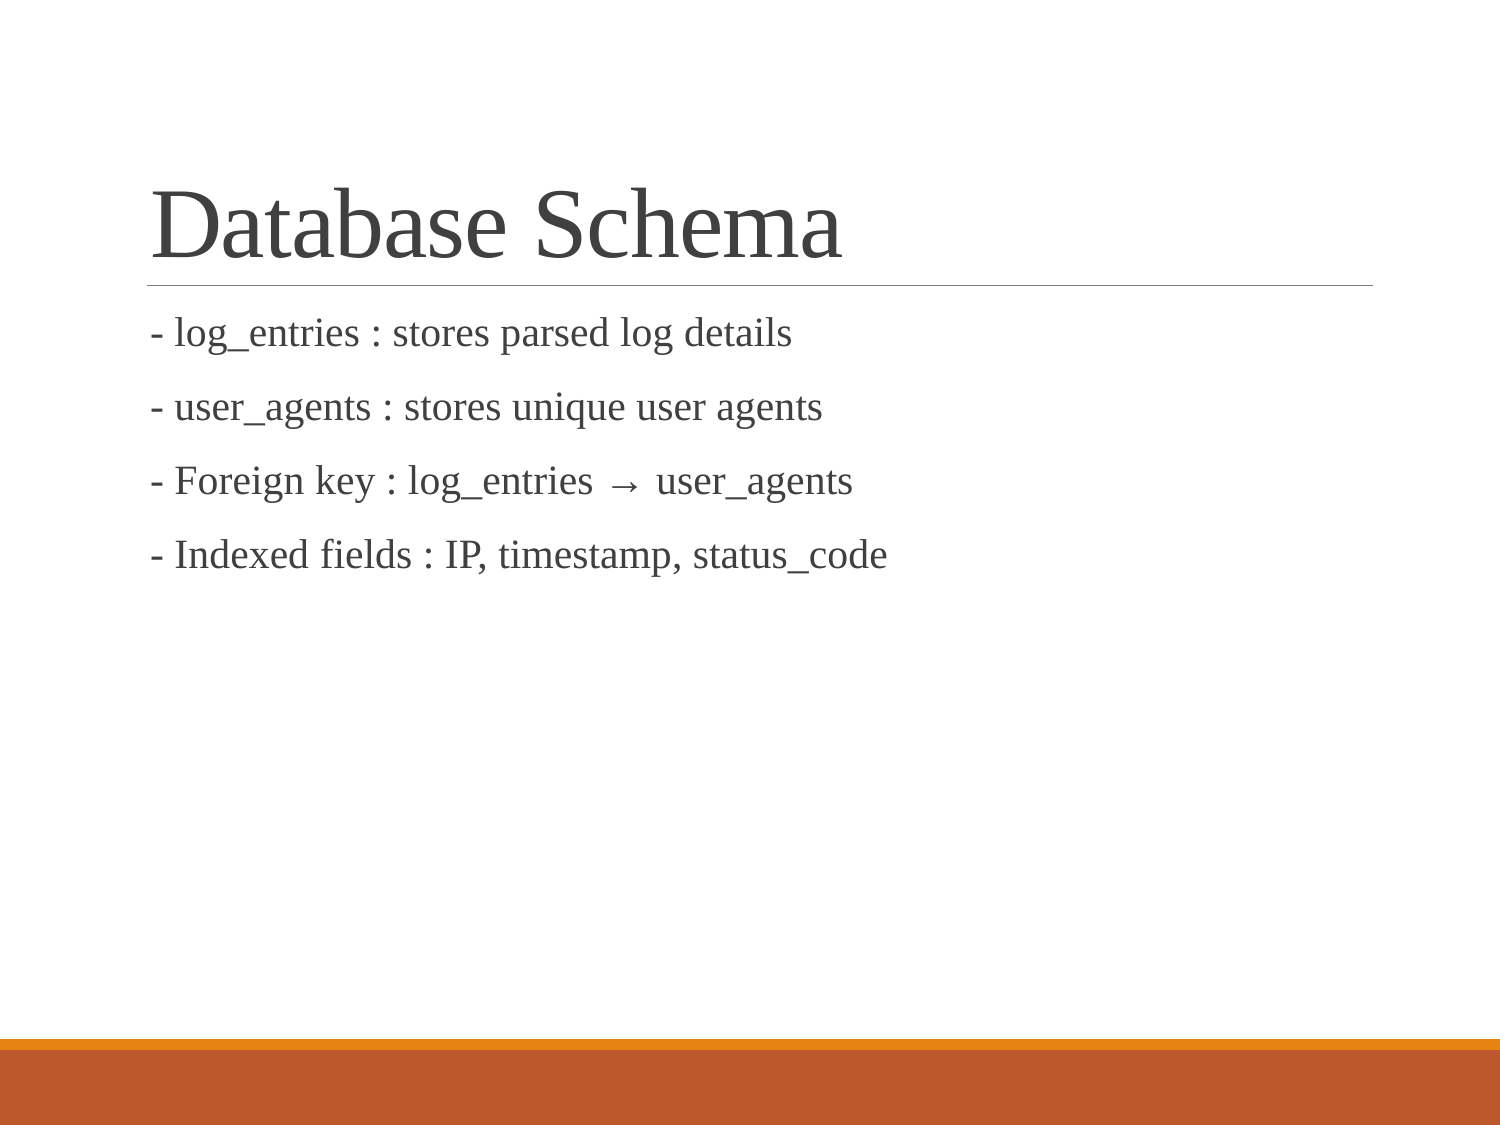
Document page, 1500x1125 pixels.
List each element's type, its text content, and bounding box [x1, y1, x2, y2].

list - log_entries : stores parsed log details - user_agents : stores unique user agents - Foreign key : log_entries → user_agents - Indexed fields : IP, timestamp, status_code [135, 302, 1373, 963]
title Database Schema [135, 47, 1373, 285]
